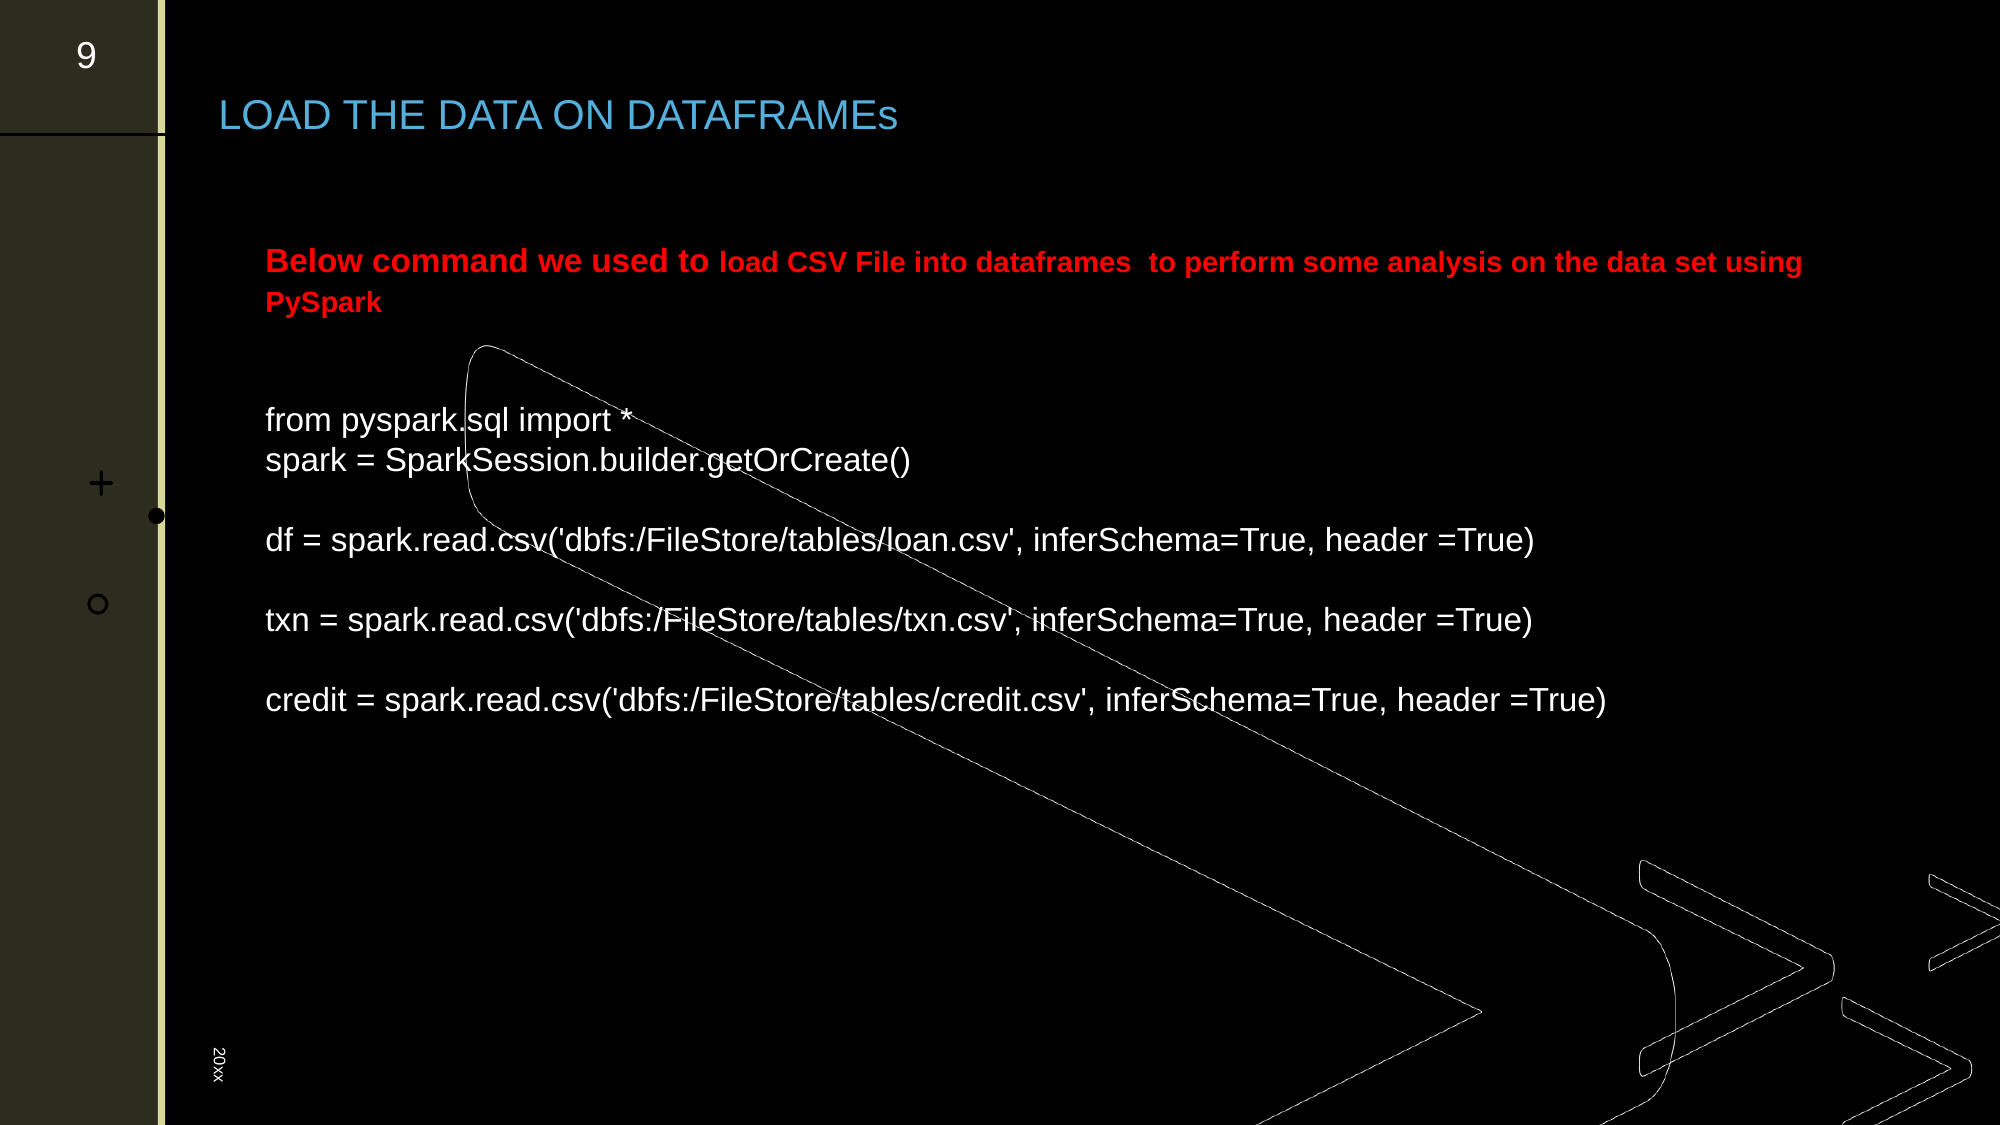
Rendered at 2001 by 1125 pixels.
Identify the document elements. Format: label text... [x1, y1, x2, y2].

text_box from pyspark.sql import * spark = SparkSession.builder.getOrCreate() df = spark.read.csv('dbfs:/FileStore/tables/loan.csv', inferSchema=True, header =True) txn = spark.read.csv('dbfs:/FileStore/tables/txn.csv', inferSchema=True, header =True) credit = spark.read.csv('dbfs:/FileStore/tables/credit.csv', inferSchema=True, header =True) [250, 390, 1930, 805]
list LOAD THE DATA ON DATAFRAMEs [203, 46, 1792, 170]
slide_number 9 [0, 27, 105, 80]
slide_number 20xx [203, 661, 234, 1098]
picture [166, 0, 2000, 1125]
text_box Below command we used to load CSV File into dataframes to perform some analysis on the data set using PySpark [250, 232, 1885, 327]
